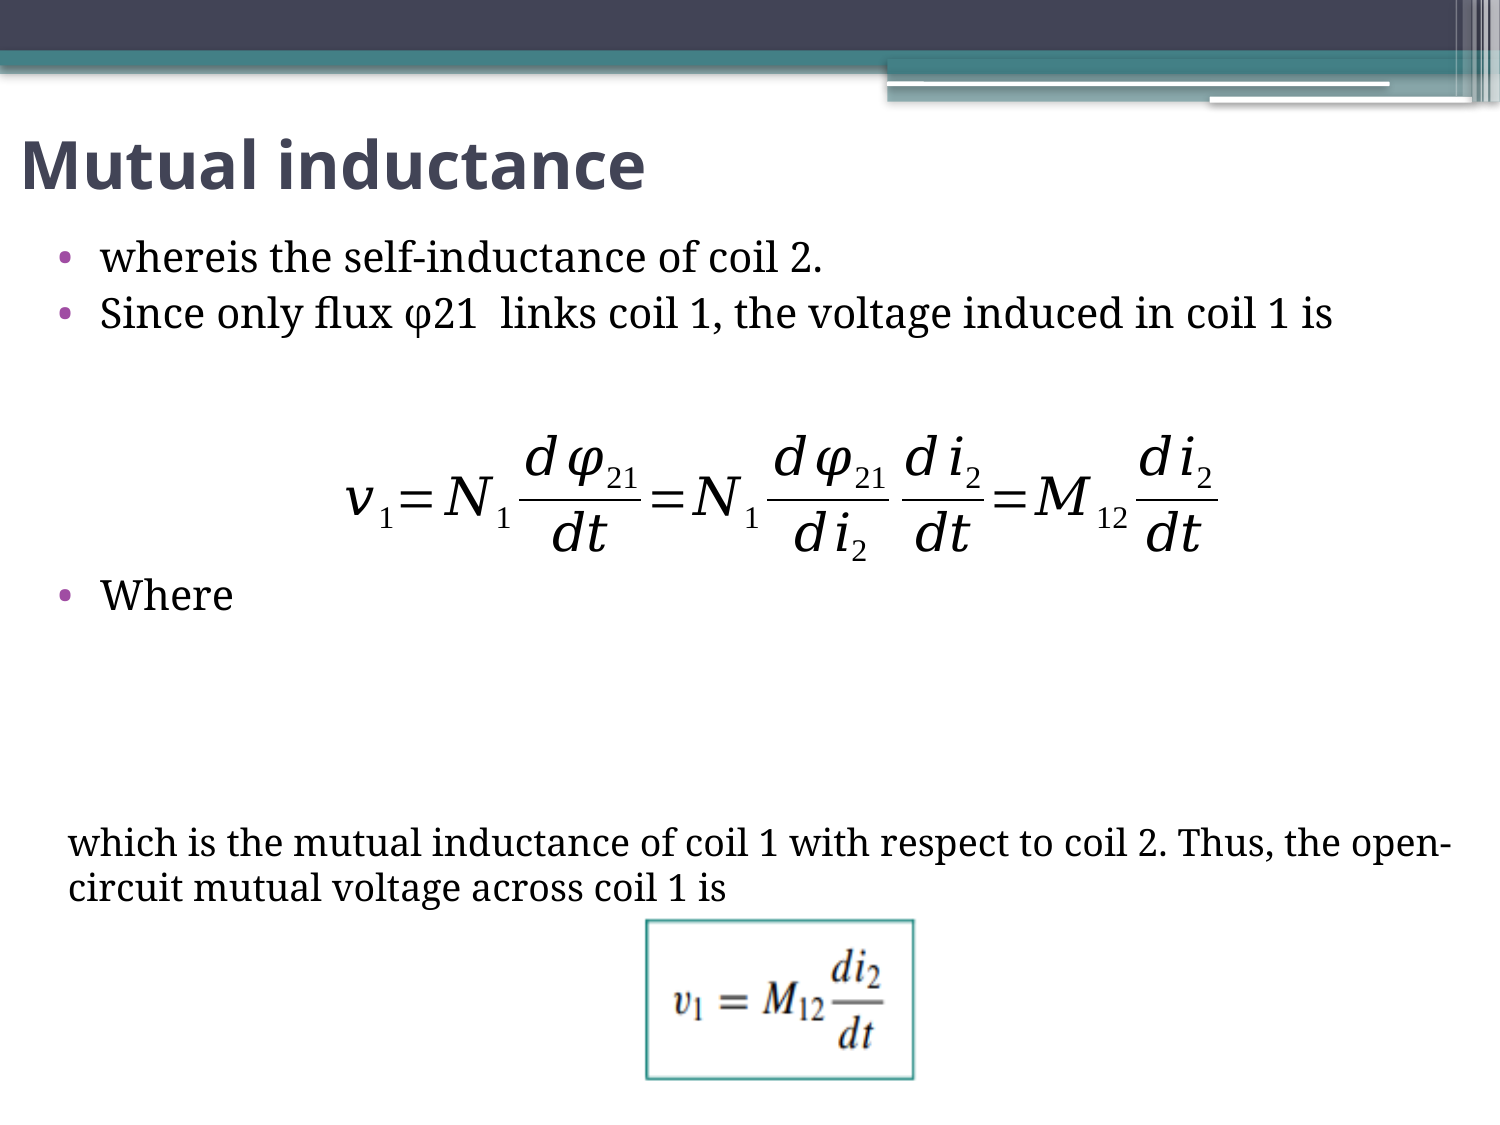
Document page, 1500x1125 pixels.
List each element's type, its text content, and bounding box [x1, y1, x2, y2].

title Mutual inductance [4, 75, 1355, 250]
text_box which is the mutual inductance of coil 1 with respect to coil 2. Thus, the open-circuit mutual voltage across coil 1 is [53, 811, 1500, 917]
picture [638, 906, 927, 1097]
